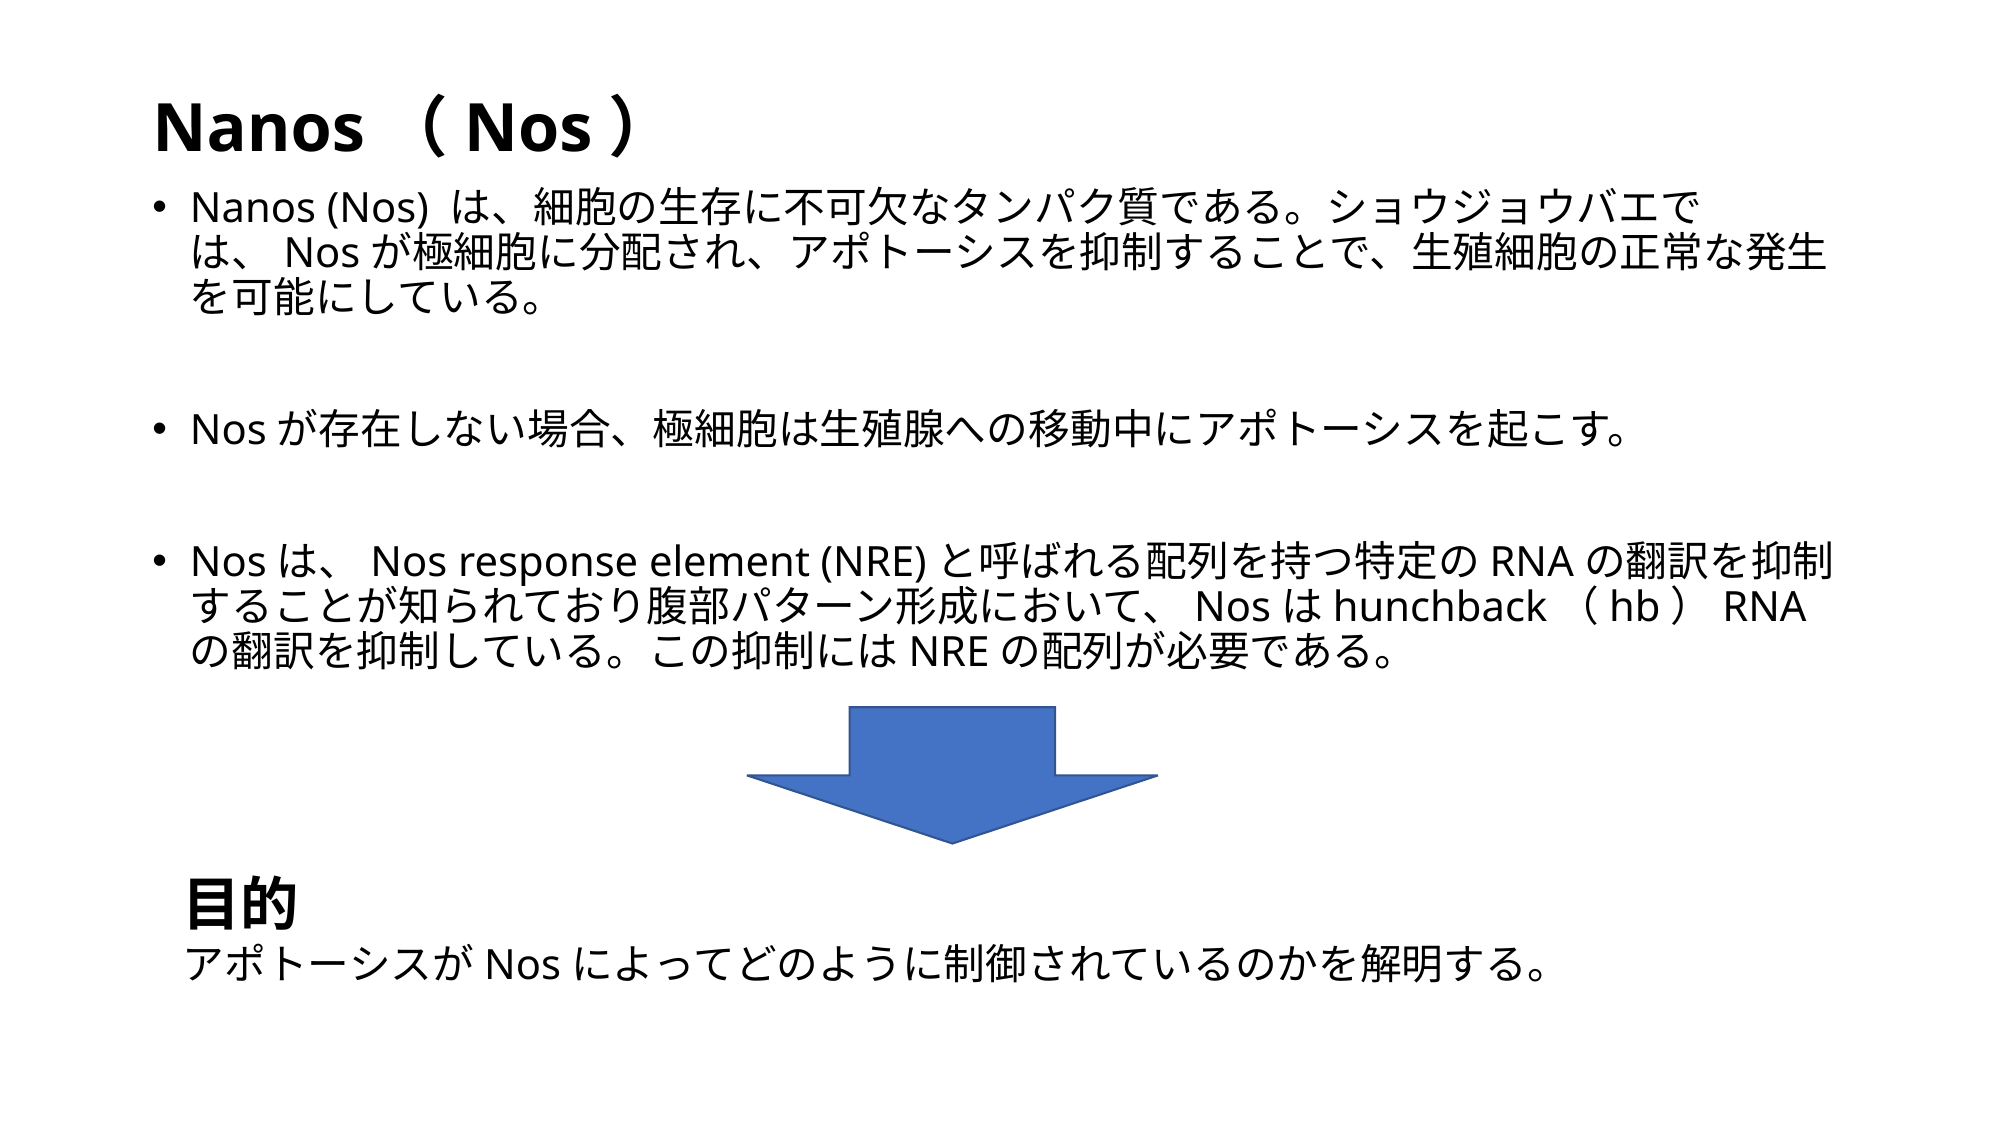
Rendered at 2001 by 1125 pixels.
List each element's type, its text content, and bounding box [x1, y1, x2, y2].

text_box 目的 アポトーシスがNosによってどのように制御されているのかを解明する。 [167, 860, 1893, 995]
list Nanos（Nos） Nanos (Nos) は、細胞の生存に不可欠なタンパク質である。ショウジョウバエでは、Nosが極細胞に分配され、アポトーシスを抑制することで、生殖細胞の正常な発生を可能にしている。 Nosが存在しない場合、極細胞は生殖腺への移動中にアポトーシスを起こす。 Nosは、Nos response element (NRE)と呼ばれる配列を持つ特定のRNAの翻訳を抑制することが知られており腹部パターン形成において、Nosはhunchback（hb）RNAの翻訳を抑制している。この抑制にはNREの配列が必要である。 [137, 86, 1863, 1014]
text_box [746, 706, 1159, 845]
